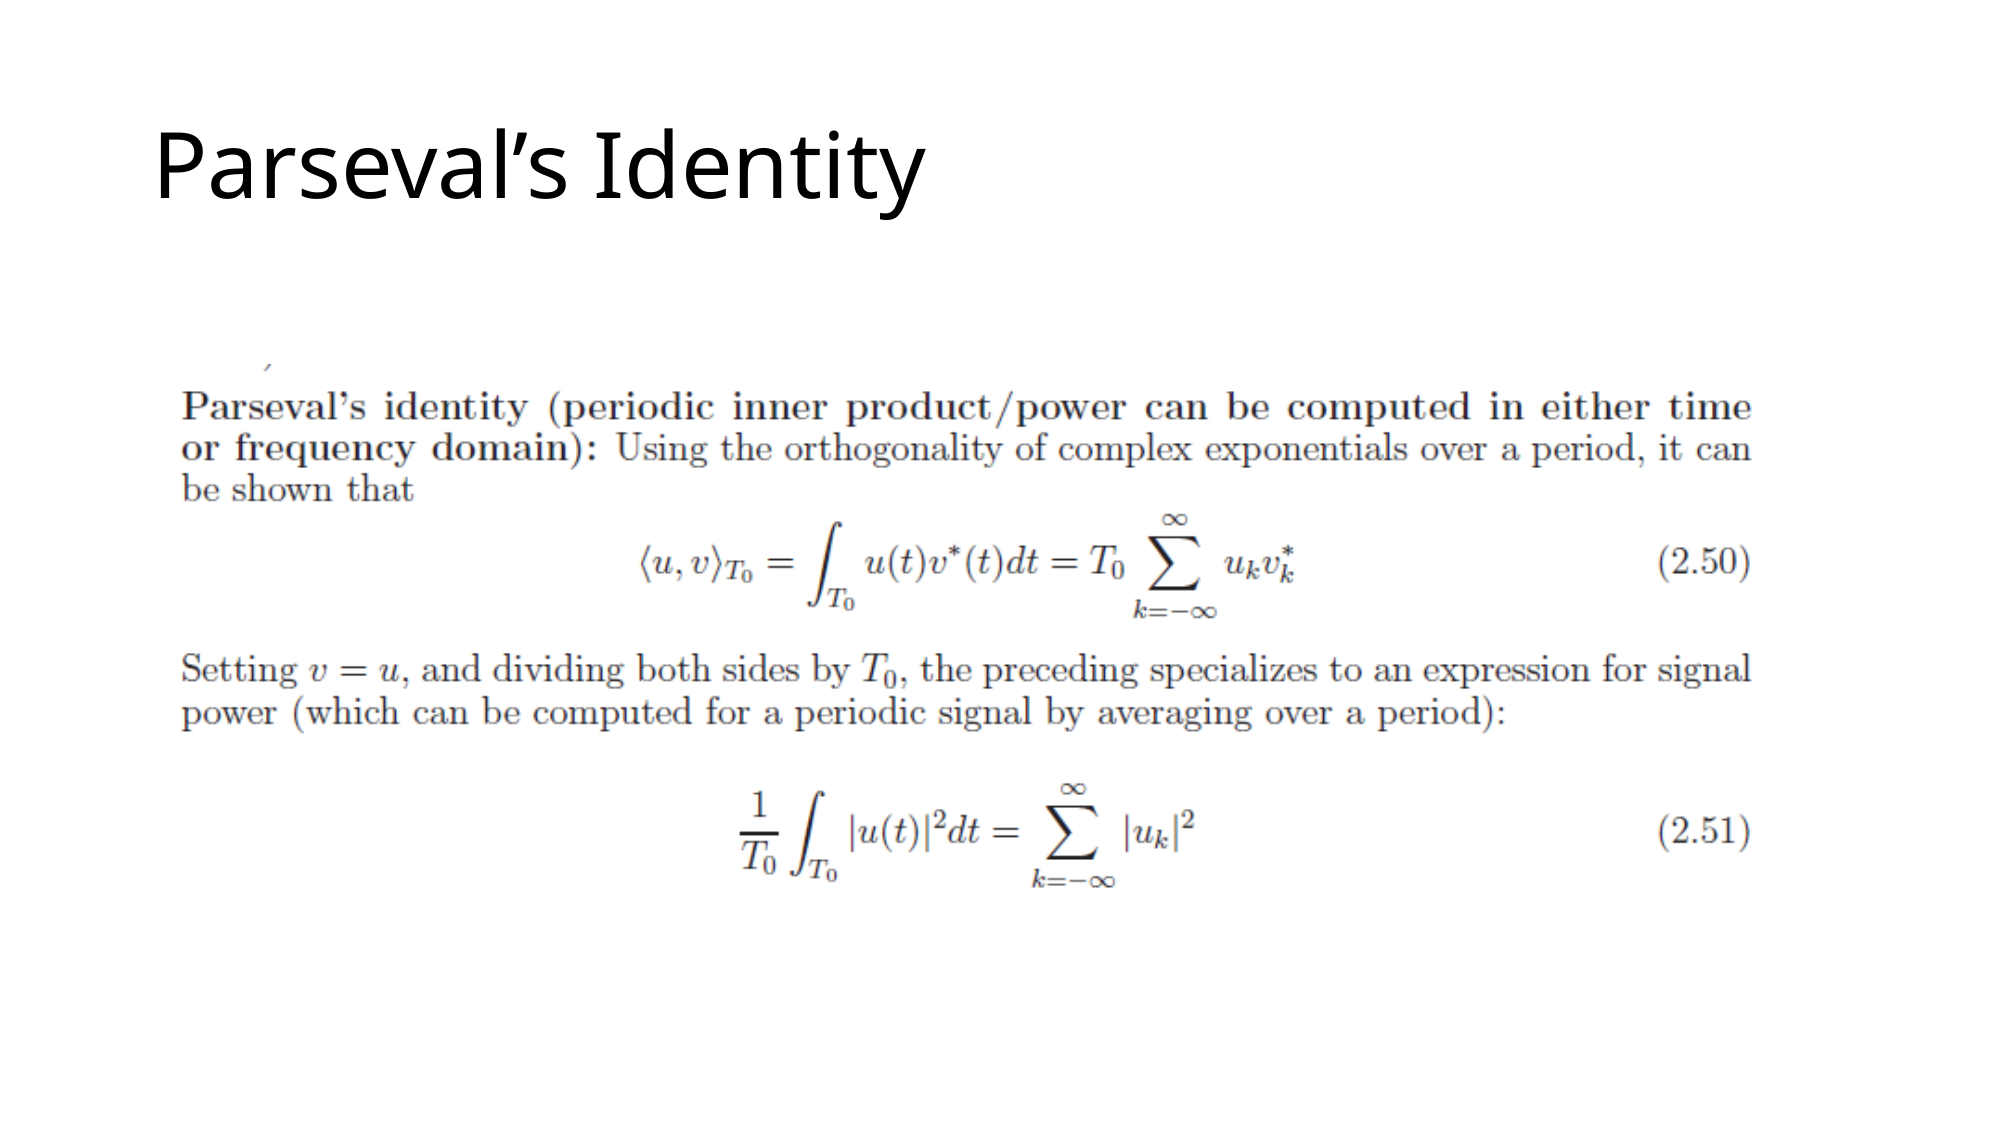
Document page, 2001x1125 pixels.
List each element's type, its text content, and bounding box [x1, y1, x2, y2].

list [137, 364, 1863, 949]
title Parseval’s Identity [137, 59, 1863, 278]
